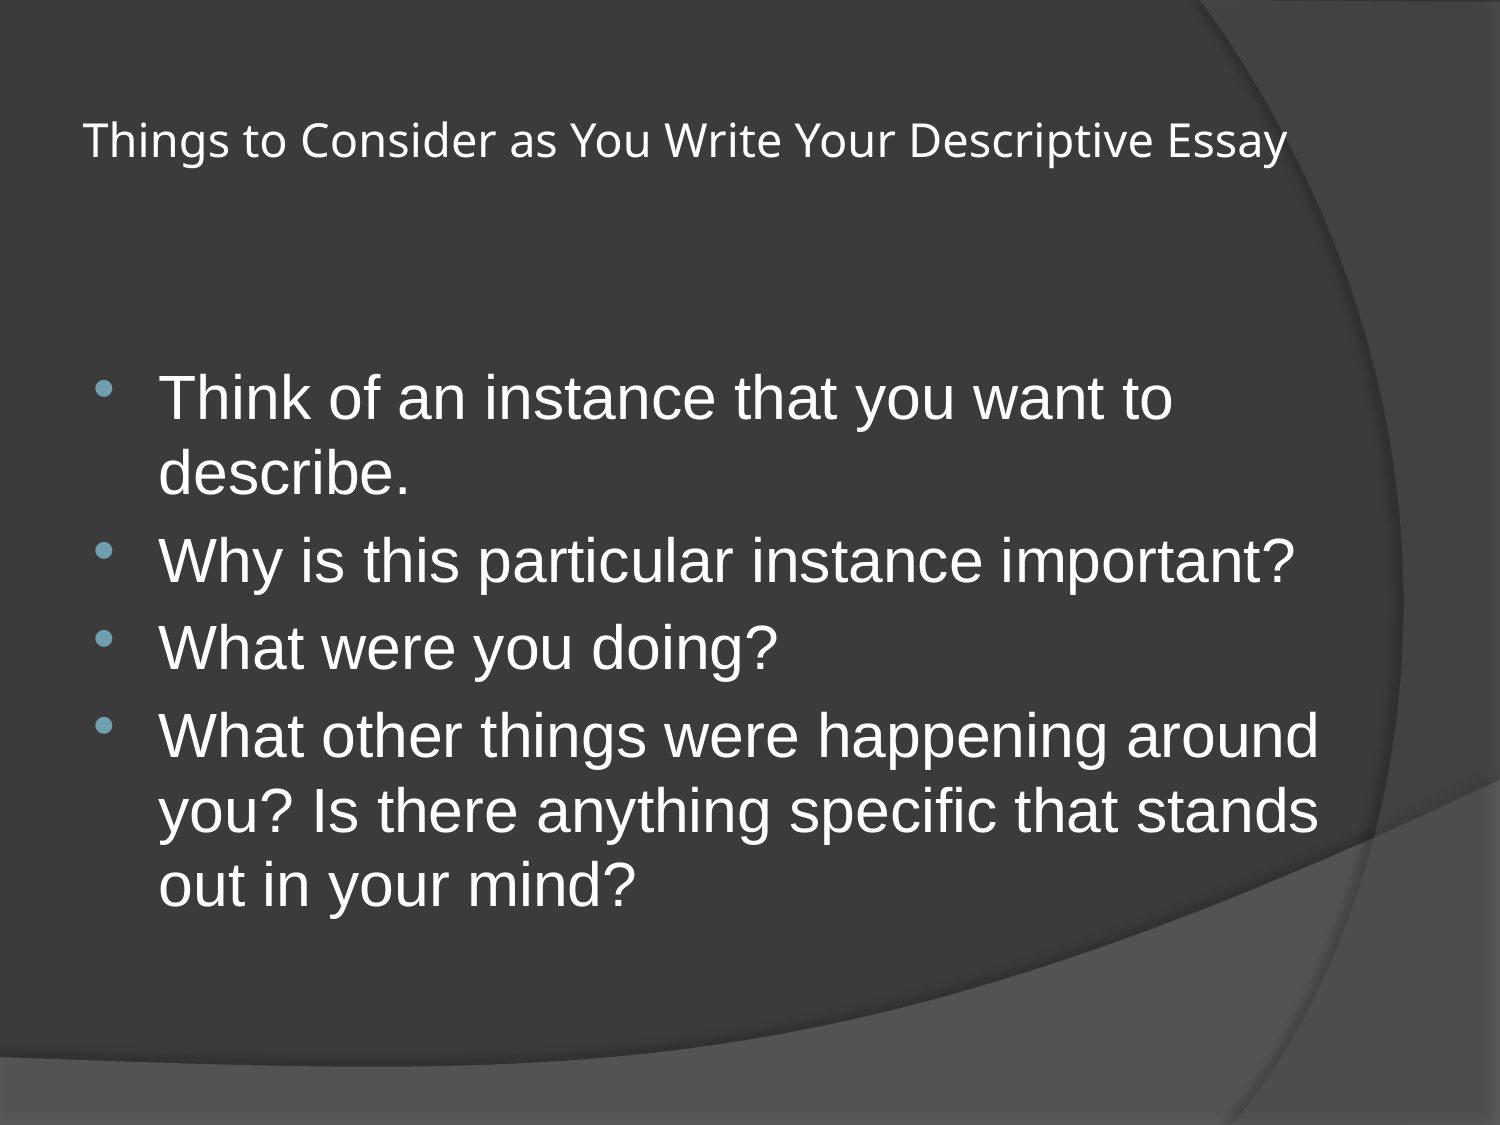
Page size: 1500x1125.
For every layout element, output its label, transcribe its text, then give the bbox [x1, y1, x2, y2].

list Think of an instance that you want to describe. Why is this particular instance important? What were you doing? What other things were happening around you? Is there anything specific that stands out in your mind? [75, 349, 1425, 1005]
title Things to Consider as You Write Your Descriptive Essay [75, 45, 1300, 233]
